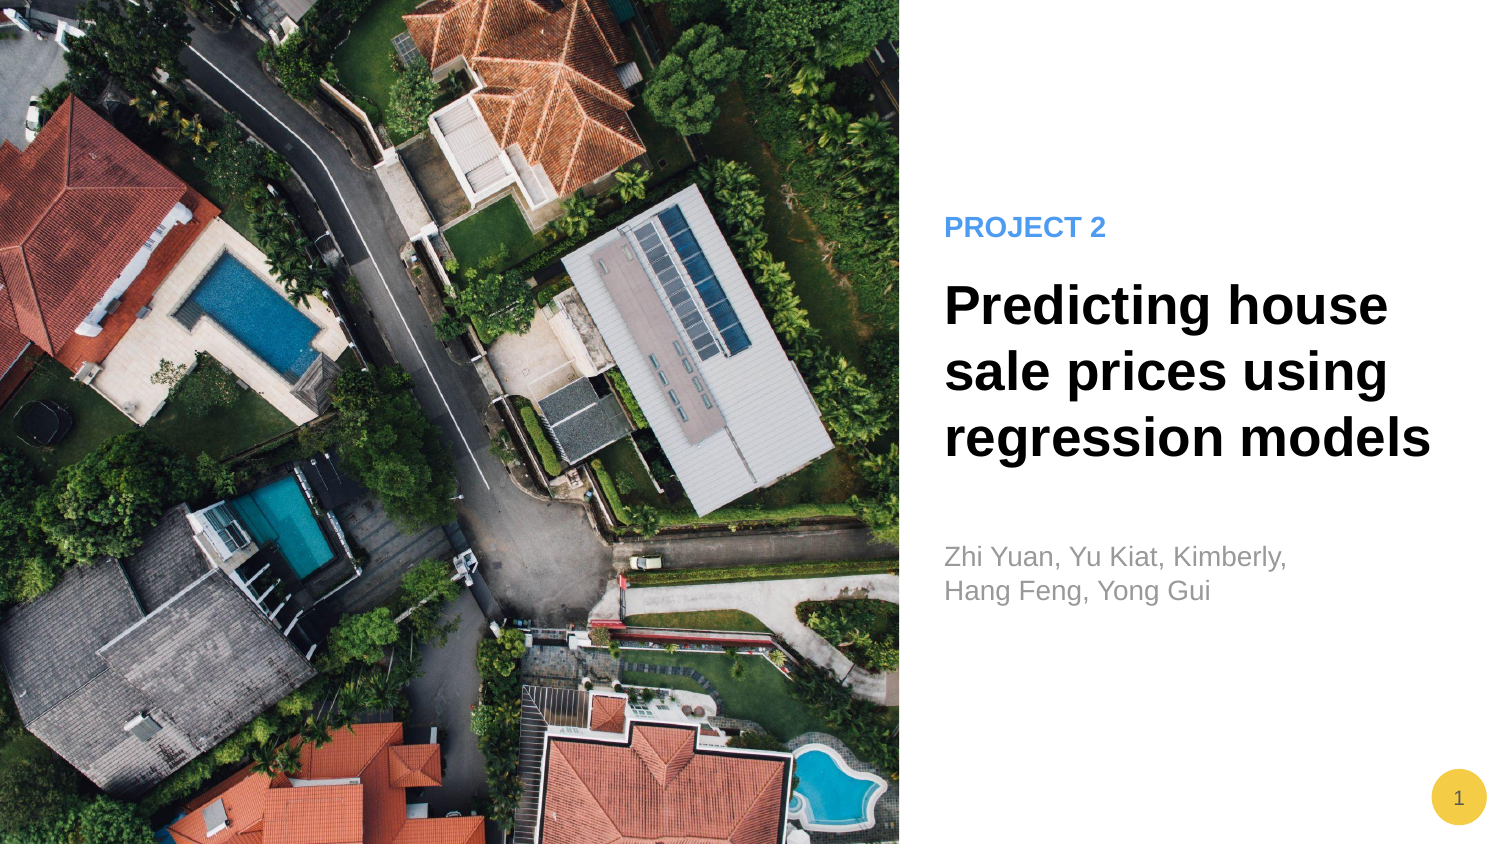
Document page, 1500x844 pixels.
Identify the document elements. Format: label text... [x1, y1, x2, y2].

text_box [1480, 779, 1487, 815]
title PROJECT 2 [929, 85, 1387, 259]
subtitle Zhi Yuan, Yu Kiat, Kimberly, Hang Feng, Yong Gui [929, 523, 1418, 680]
title Predicting house sale prices using regression models [929, 363, 1488, 483]
picture [0, 0, 900, 844]
slide_number ‹#› [1389, 764, 1480, 830]
